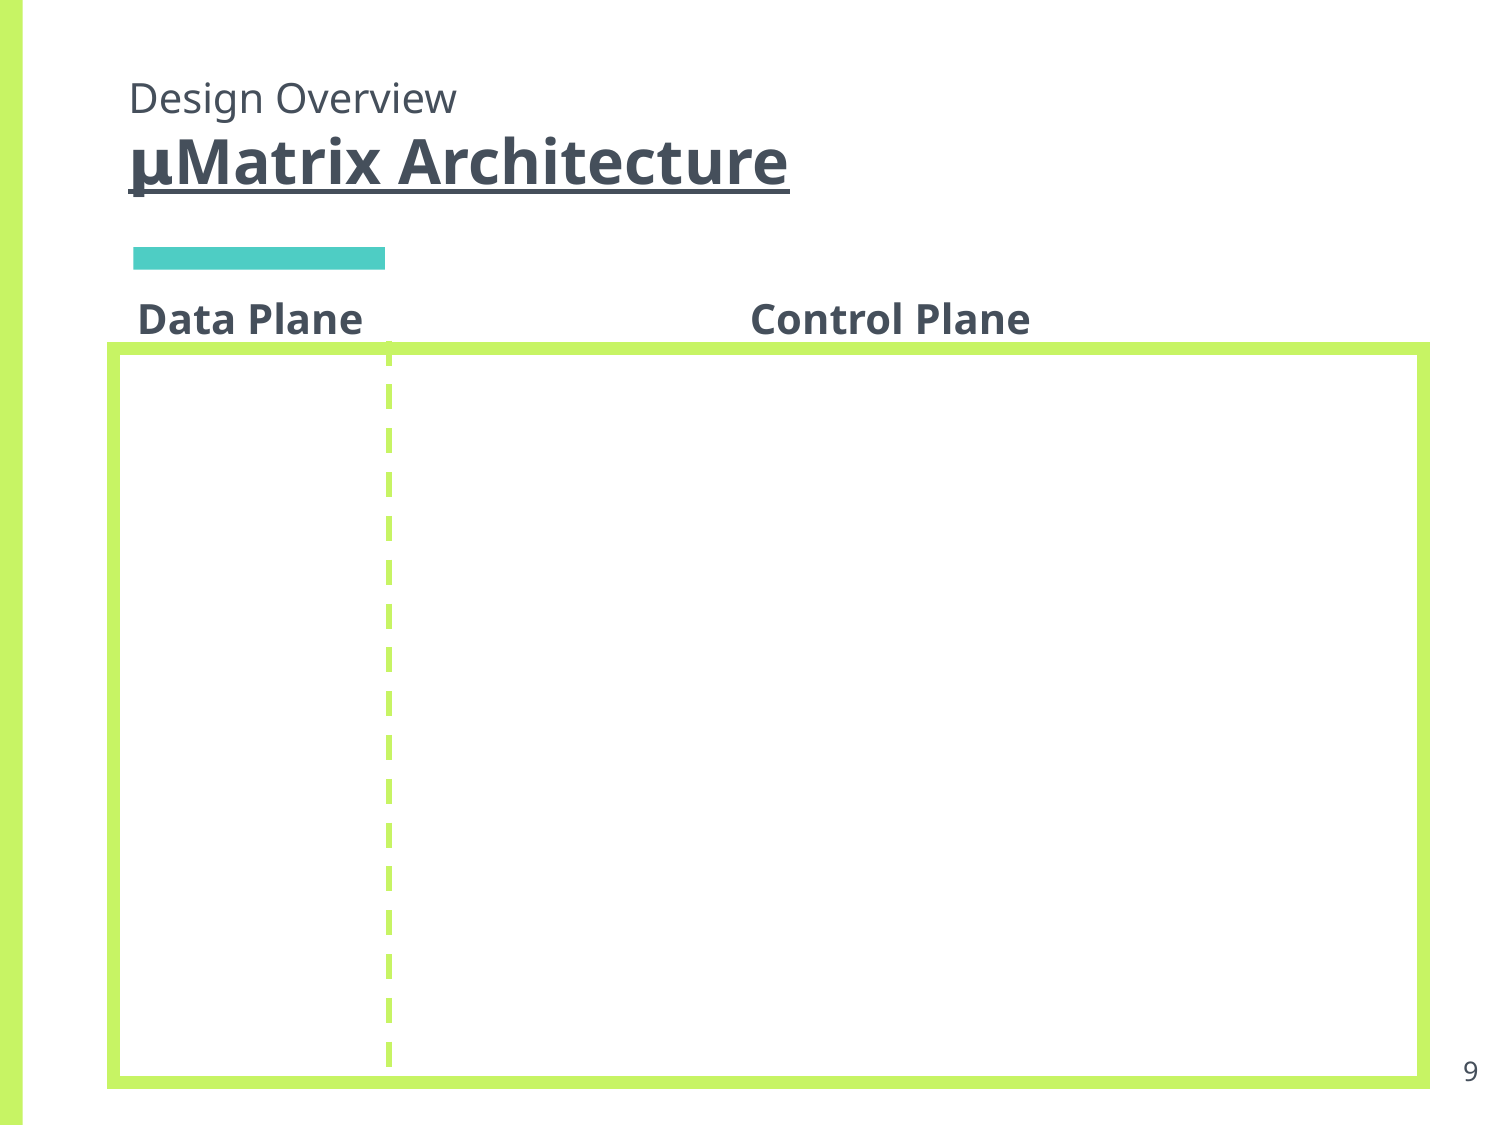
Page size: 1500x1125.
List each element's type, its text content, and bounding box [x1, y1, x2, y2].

text_box Data Plane [81, 277, 420, 364]
title Design Overview 𝝻Matrix Architecture [113, 104, 1387, 212]
text_box Control Plane [721, 277, 1060, 364]
text_box [393, 348, 1424, 1083]
text_box [113, 364, 384, 1083]
slide_number ‹#› [1403, 1038, 1494, 1125]
